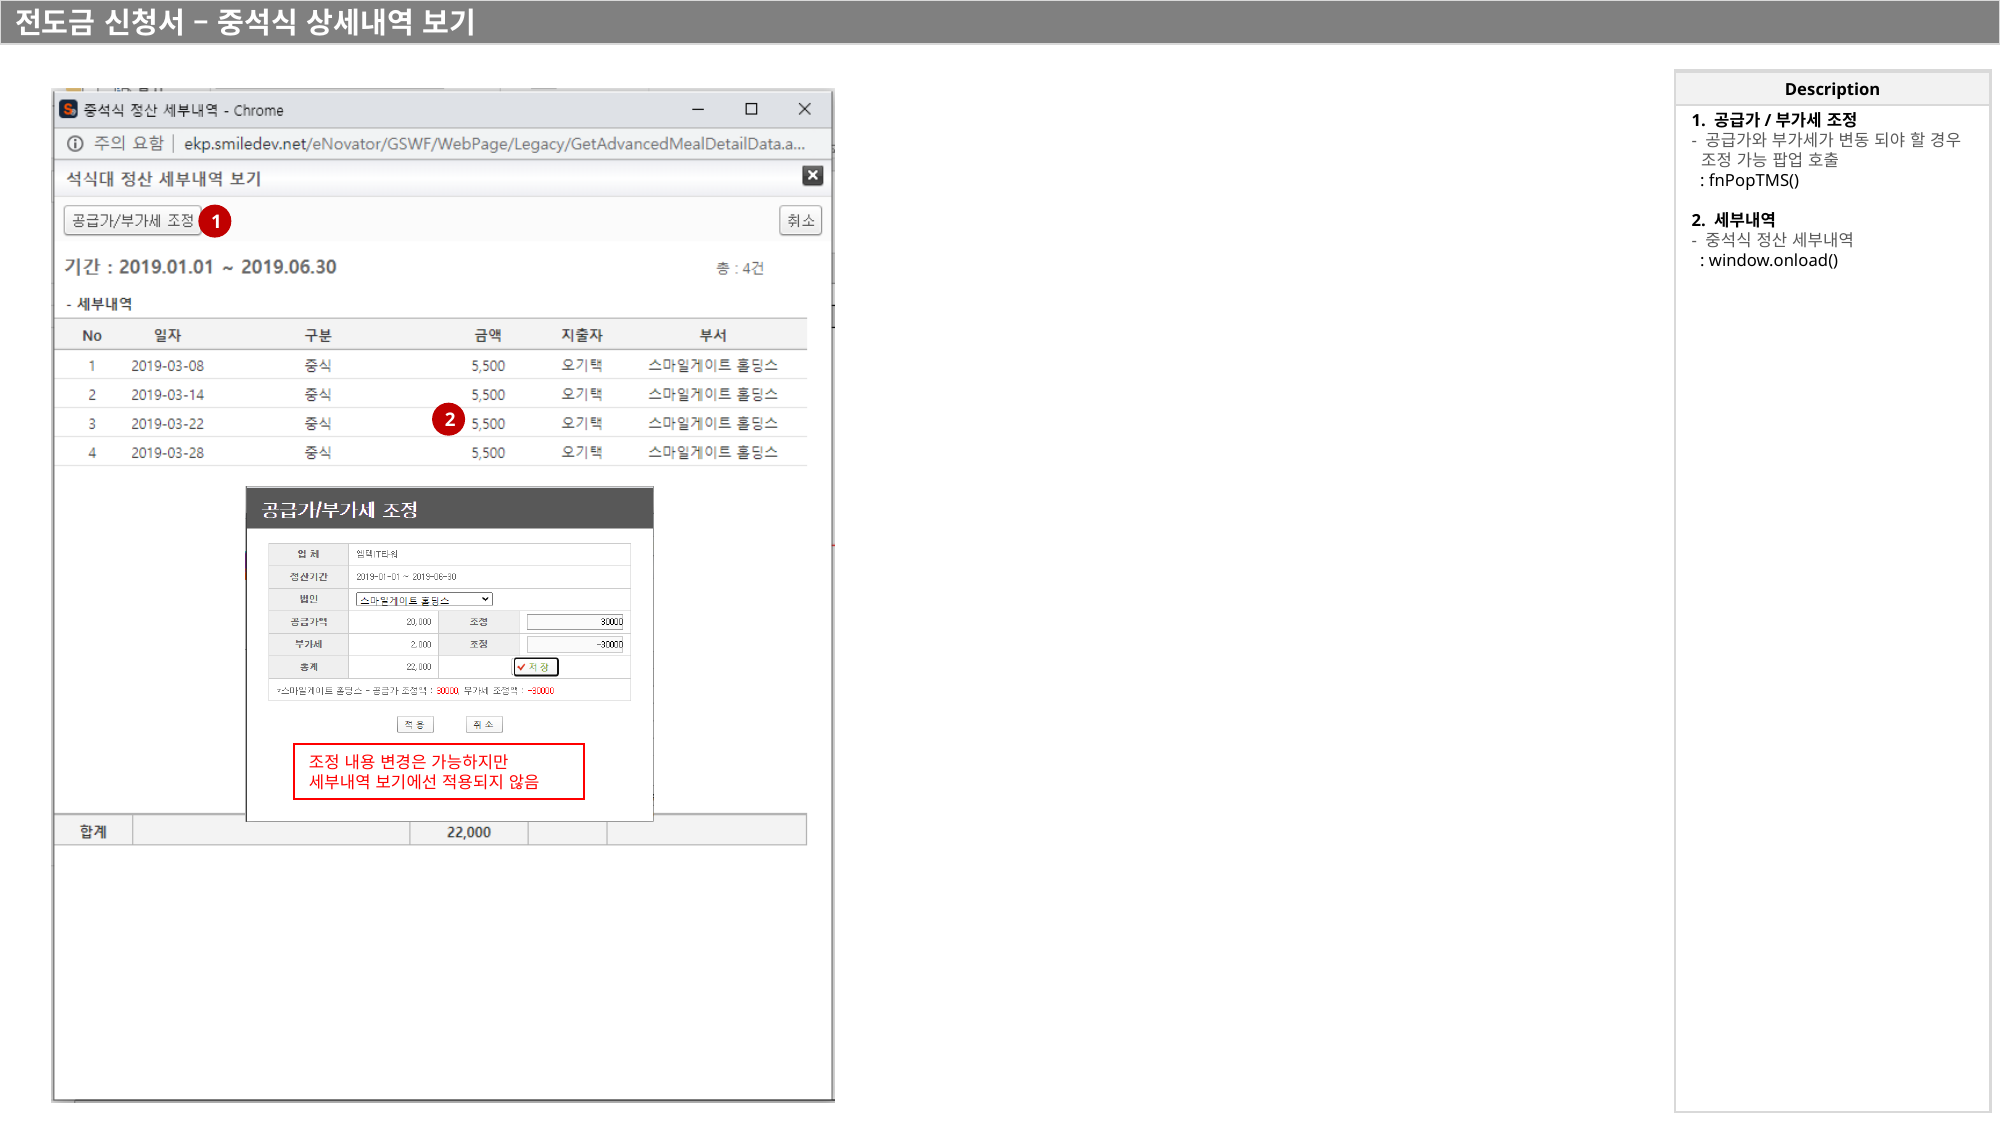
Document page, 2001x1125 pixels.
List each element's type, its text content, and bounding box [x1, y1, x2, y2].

text_box Description [1674, 71, 1992, 106]
text_box 1. 공급가/부가세 조정 - 공급가와 부가세가 변동 되야 할 경우 조정 가능 팝업 호출 : fnPopTMS() 2. 세부내역 - 중석식 정산 세부내역 : window.onload() [1676, 102, 2000, 277]
picture [51, 88, 835, 1103]
text_box [1674, 106, 1992, 1113]
text_box 전도금 신청서 – 중석식 상세내역 보기 [0, 0, 2000, 45]
